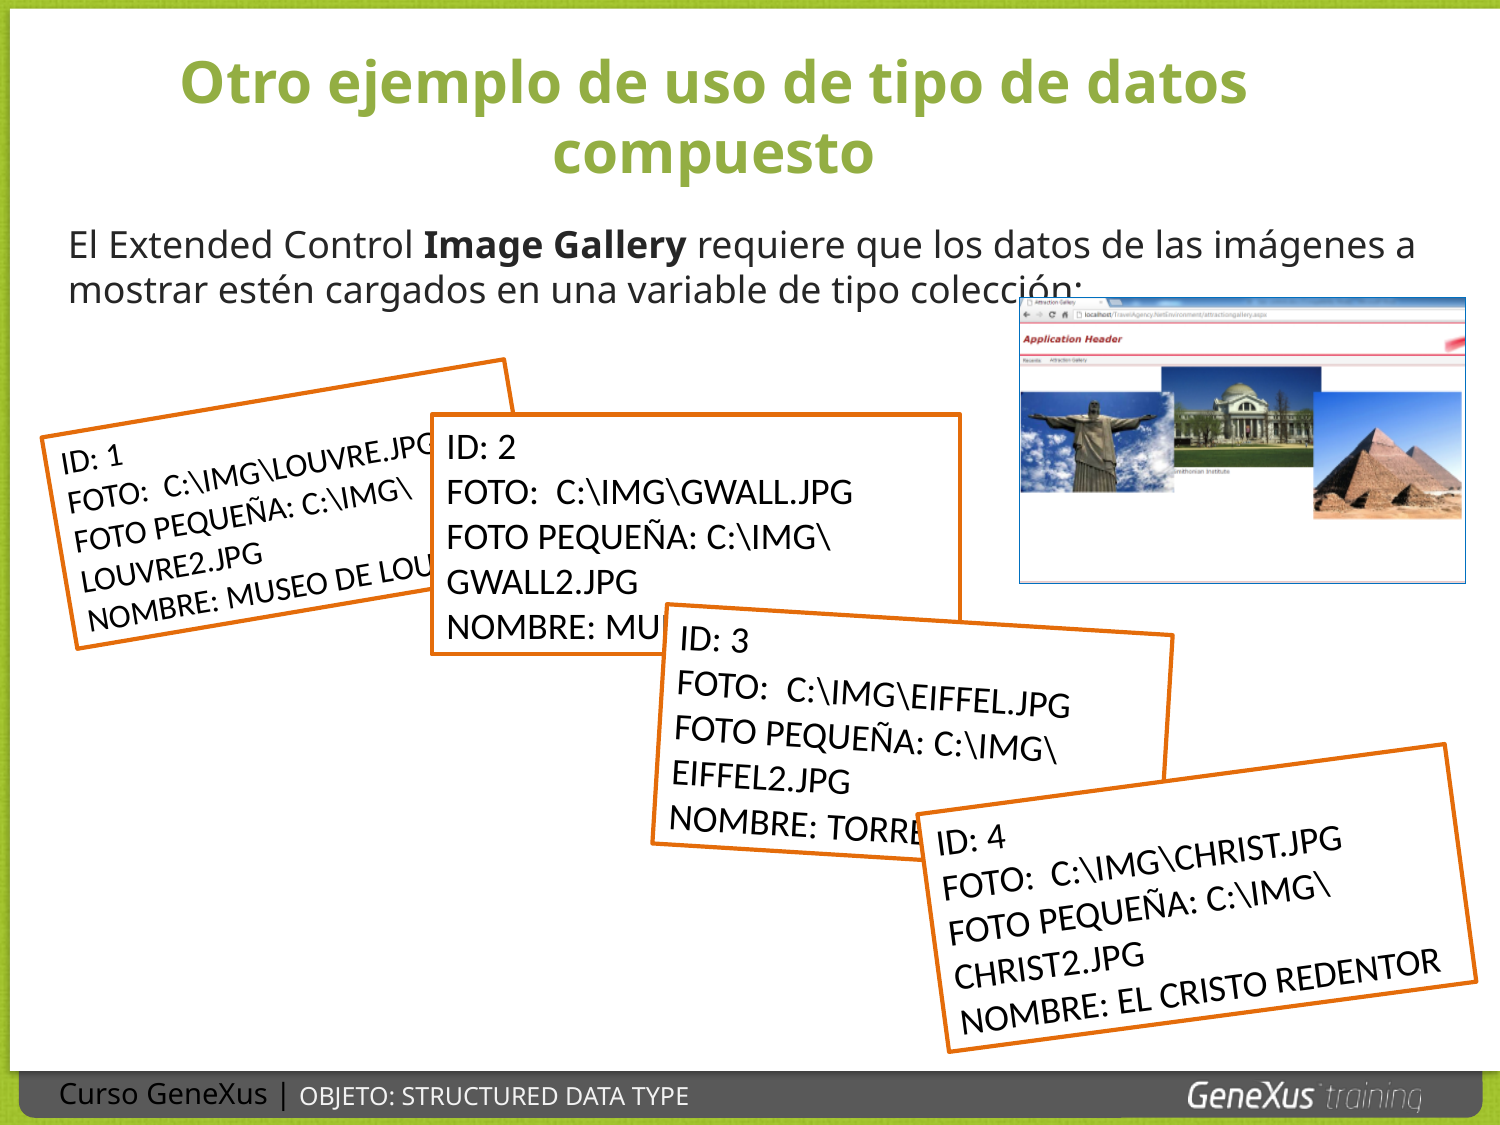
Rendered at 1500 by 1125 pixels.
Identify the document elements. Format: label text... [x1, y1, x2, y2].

text_box ID: 4 FOTO: C:\IMG\CHRIST.JPG FOTO PEQUEÑA: C:\IMG\CHRIST2.JPG NOMBRE: EL CRISTO REDENTOR [915, 741, 1479, 1054]
text_box ID: 1 FOTO: C:\IMG\LOUVRE.JPG FOTO PEQUEÑA: C:\IMG\LOUVRE2.JPG NOMBRE: MUSEO DE LOUVRE [39, 357, 516, 651]
text_box El Extended Control Image Gallery requiere que los datos de las imágenes a mostrar estén cargados en una variable de tipo colección: [53, 214, 1500, 404]
text_box ID: 2 FOTO: C:\IMG\GWALL.JPG FOTO PEQUEÑA: C:\IMG\GWALL2.JPG NOMBRE: MURALLA CHINA [430, 412, 962, 656]
text_box OBJETO: STRUCTURED DATA TYPE [299, 1070, 939, 1121]
picture [1018, 296, 1466, 584]
text_box ID: 3 FOTO: C:\IMG\EIFFEL.JPG FOTO PEQUEÑA: C:\IMG\EIFFEL2.JPG NOMBRE: TORRE EIFFEL [650, 602, 1175, 862]
text_box Otro ejemplo de uso de tipo de datos compuesto [11, 30, 1417, 200]
